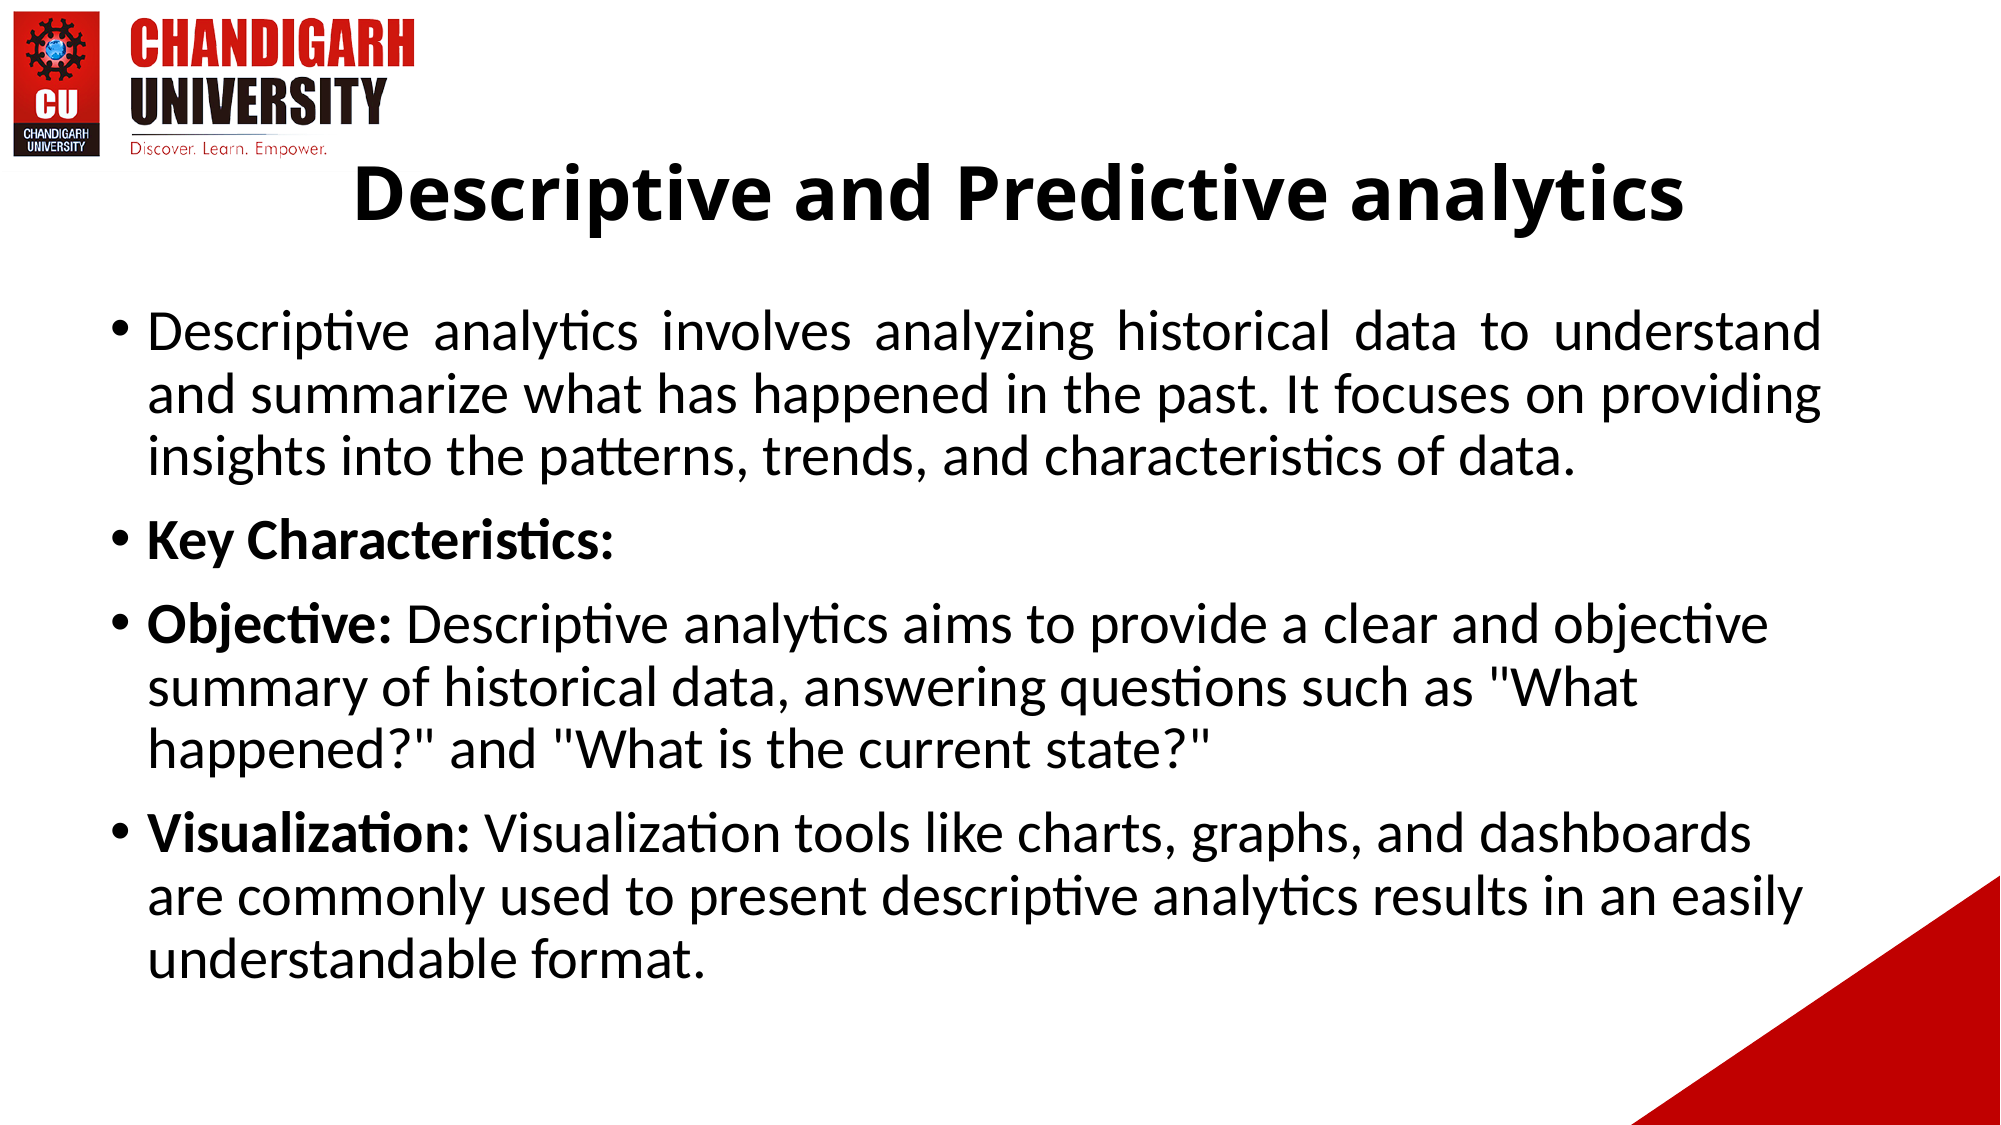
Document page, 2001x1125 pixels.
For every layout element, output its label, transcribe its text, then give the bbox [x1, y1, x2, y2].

list Descriptive analytics involves analyzing historical data to understand and summarize what has happened in the past. It focuses on providing insights into the patterns, trends, and characteristics of data. Key Characteristics: Objective: Descriptive analytics aims to provide a clear and objective summary of historical data, answering questions such as "What happened?" and "What is the current state?" Visualization: Visualization tools like charts, graphs, and dashboards are commonly used to present descriptive analytics results in an easily understandable format. [95, 292, 1839, 1050]
picture [1, 3, 423, 172]
text_box [1629, 874, 2000, 1125]
title Descriptive and Predictive analytics [232, 87, 1807, 292]
